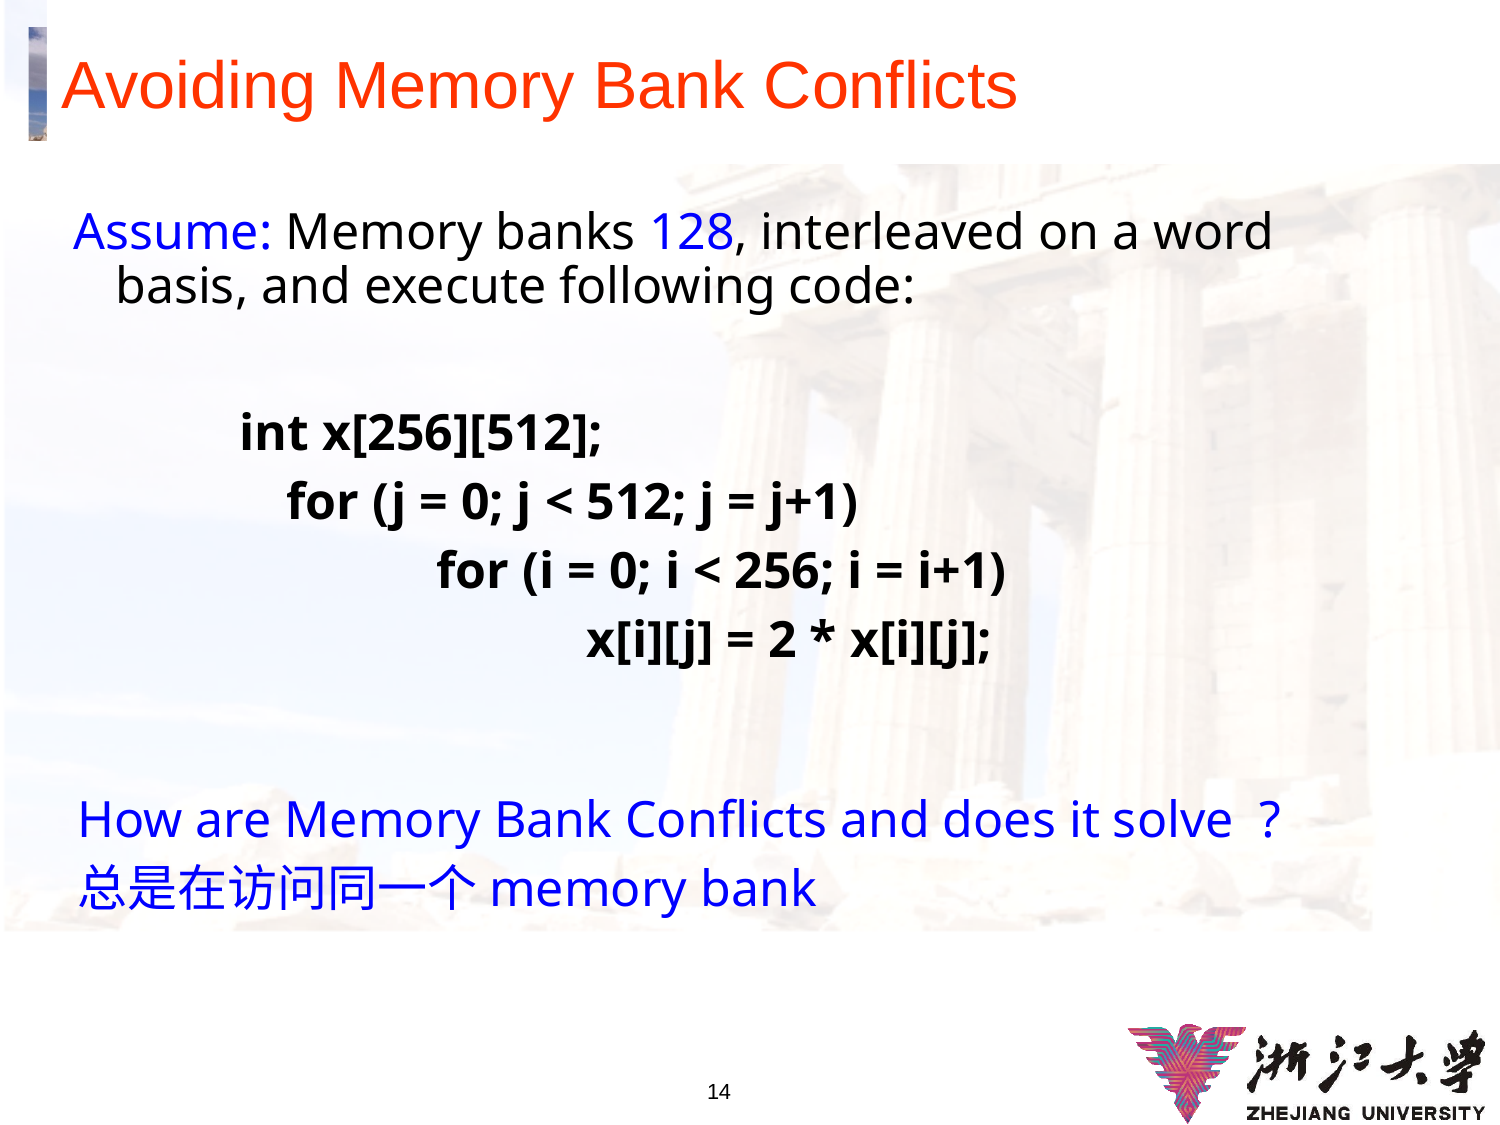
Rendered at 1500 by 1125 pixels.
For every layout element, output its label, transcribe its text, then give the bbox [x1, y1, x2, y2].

list Assume: Memory banks 128, interleaved on a word basis, and execute following code: [58, 199, 1401, 325]
text_box How are Memory Bank Conflicts and does it solve ? 总是在访问同一个memory bank [62, 787, 1500, 863]
picture [0, 0, 1500, 1125]
title Avoiding Memory Bank Conflicts [46, 0, 1500, 164]
text_box int x[256][512]; for (j = 0; j < 512; j = j+1) for (i = 0; i < 256; i = i+1) x[i][j] = 2 * x[i][j]; [225, 399, 1325, 725]
